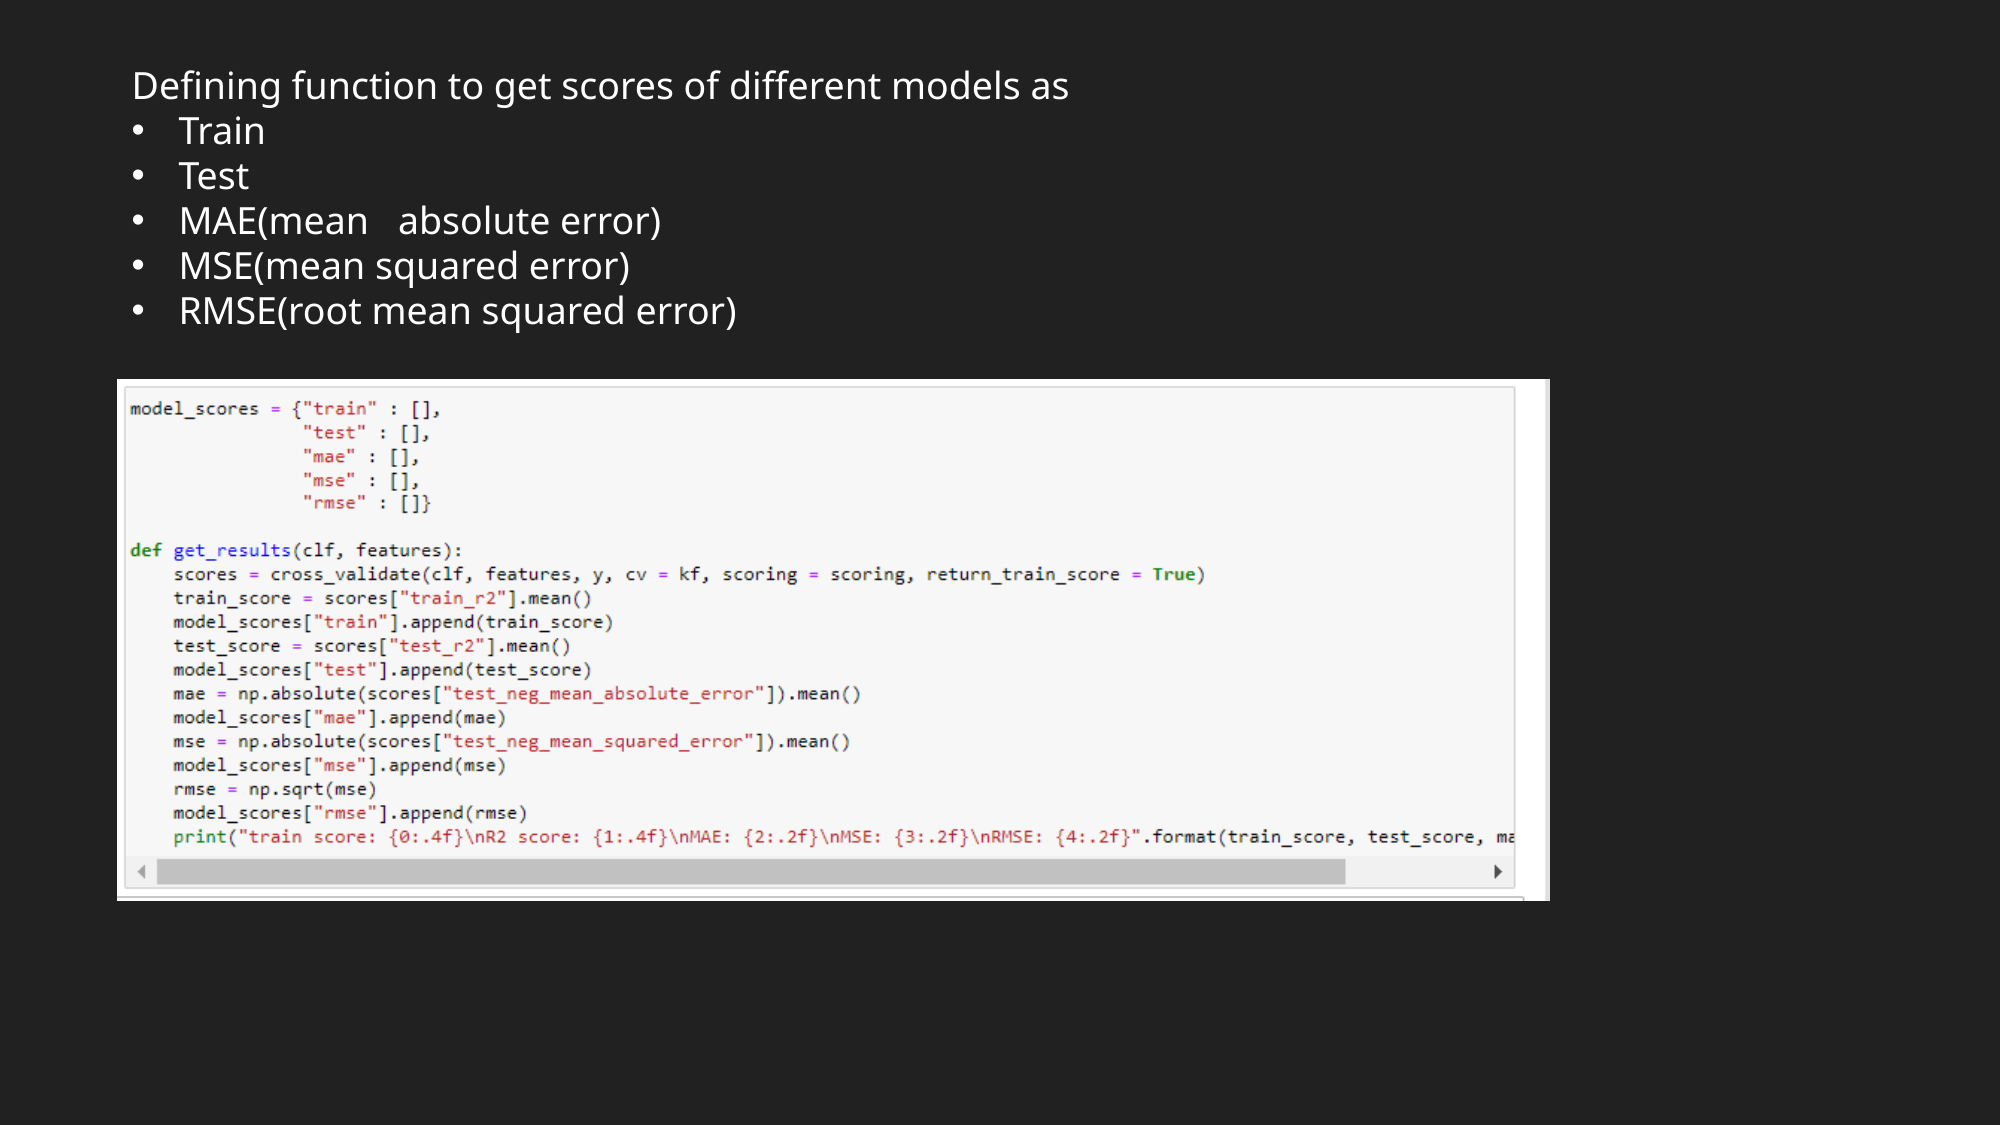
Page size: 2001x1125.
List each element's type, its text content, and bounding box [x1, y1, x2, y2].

text_box Defining function to get scores of different models as Train Test MAE(mean absolute error) MSE(mean squared error) RMSE(root mean squared error) [116, 54, 1550, 340]
picture [116, 378, 1551, 902]
